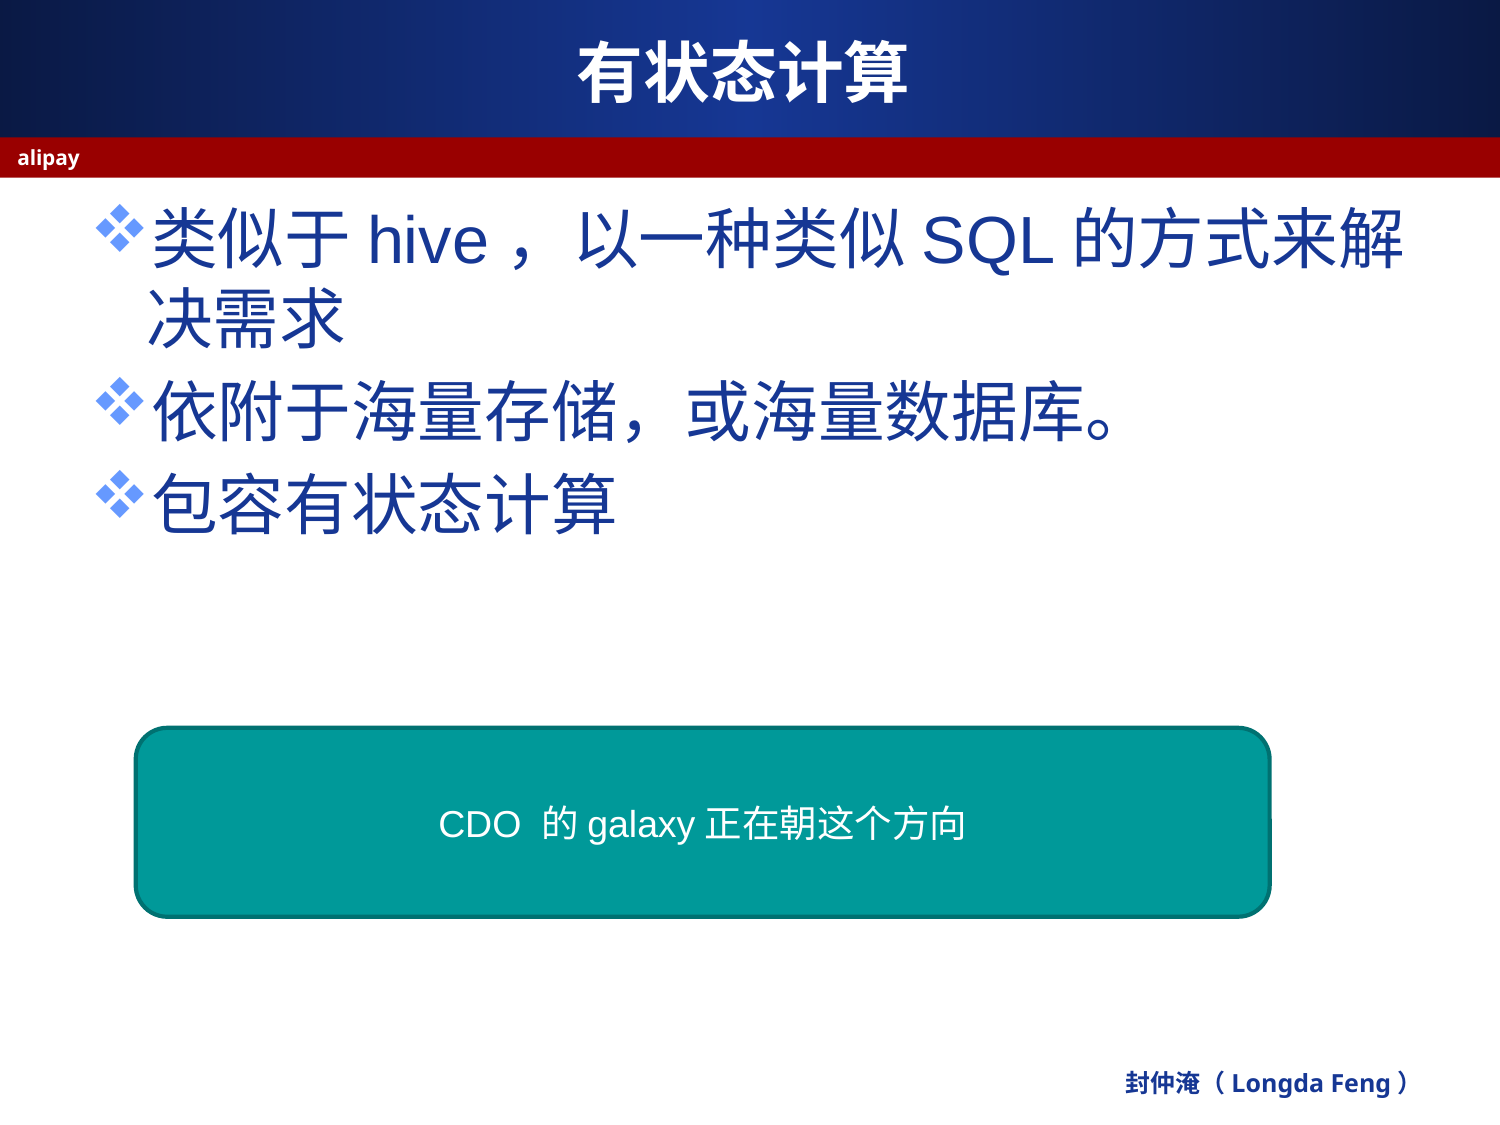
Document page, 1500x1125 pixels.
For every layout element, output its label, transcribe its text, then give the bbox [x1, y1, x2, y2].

slide_number alipay [2, 137, 1390, 175]
footer 封仲淹（Longda Feng） [962, 1059, 1438, 1113]
text_box CDO 的galaxy正在朝这个方向 [133, 725, 1272, 919]
list 类似于hive，以一种类似SQL的方式来解决需求 依附于海量存储，或海量数据库。 包容有状态计算 [75, 189, 1425, 1050]
title 有状态计算 [50, 24, 1438, 118]
